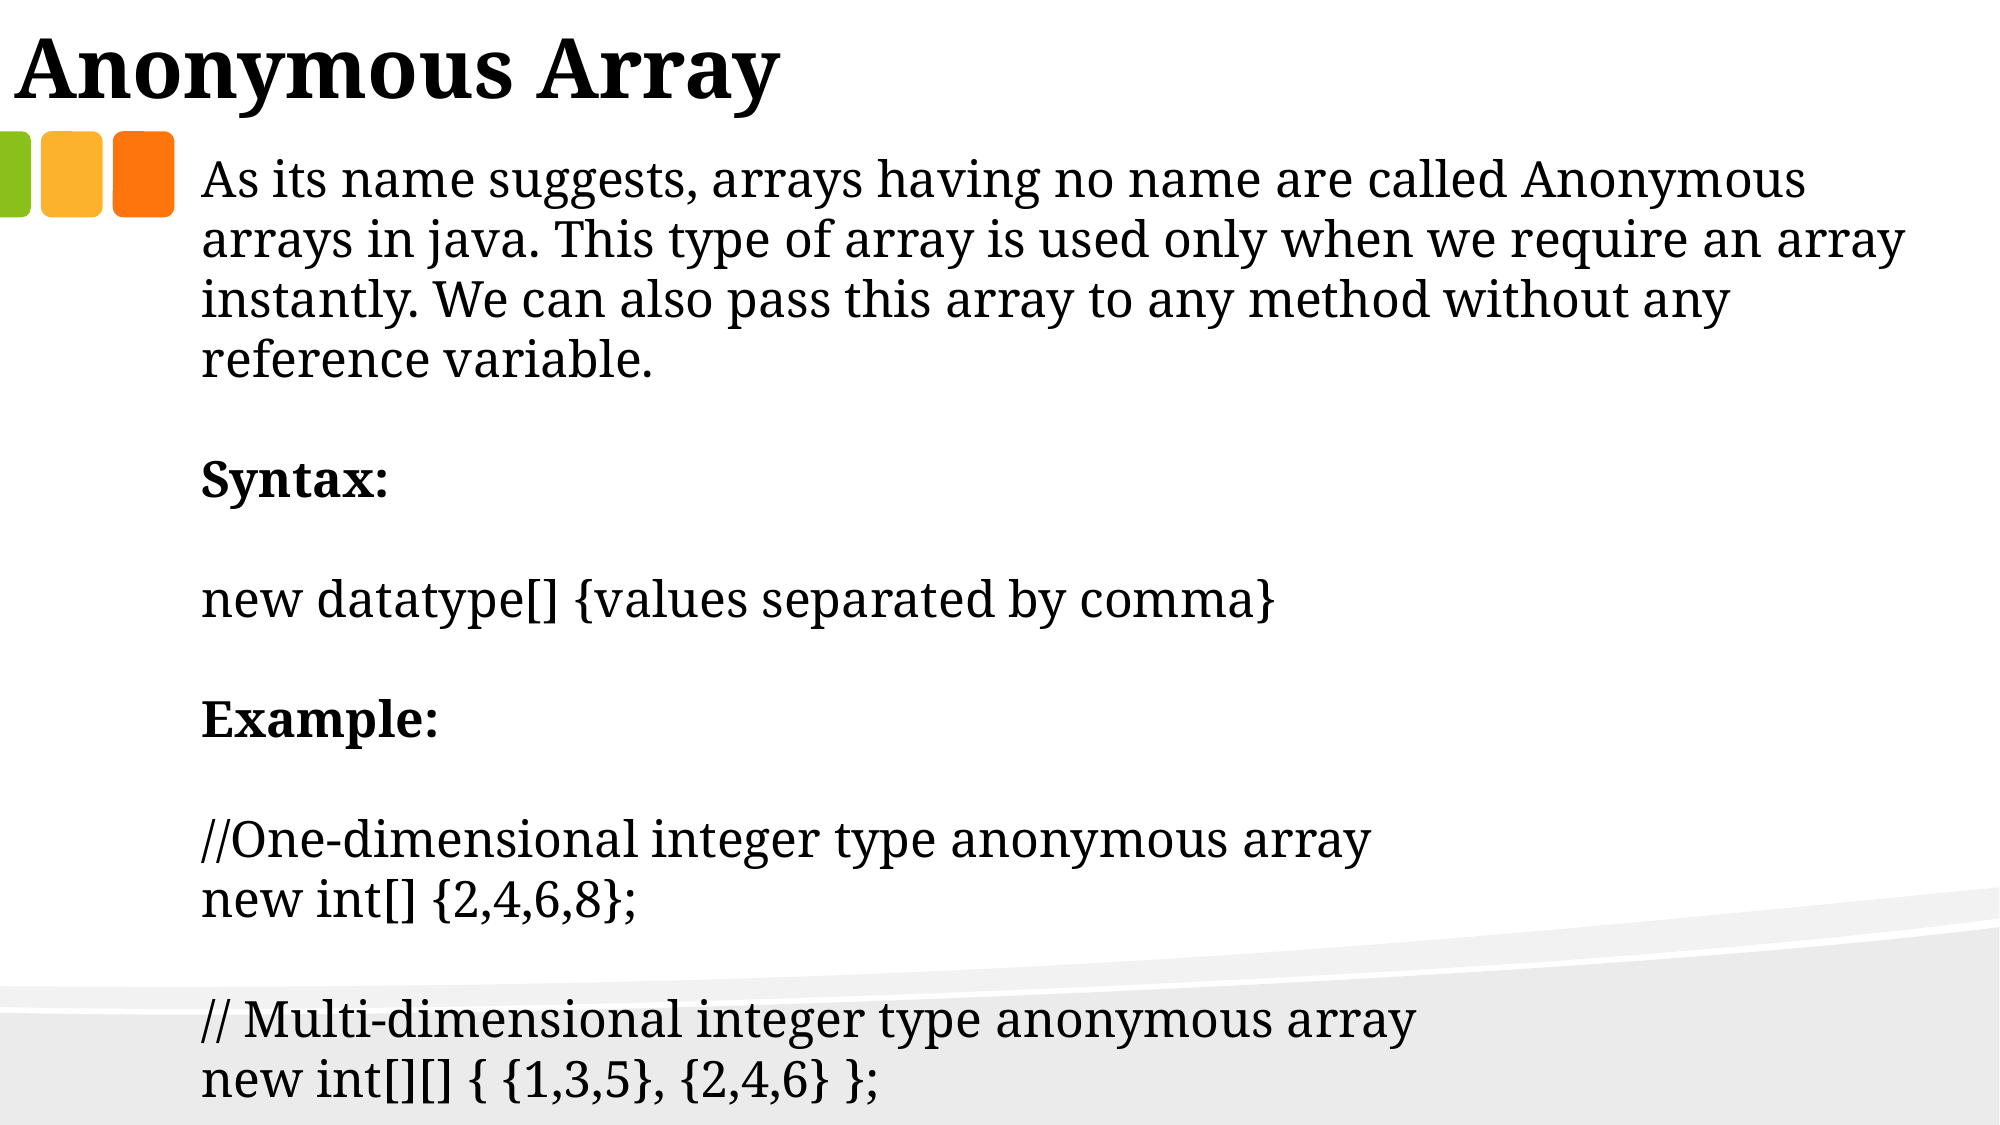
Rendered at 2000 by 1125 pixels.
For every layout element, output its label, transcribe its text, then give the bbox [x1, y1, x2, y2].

text_box Anonymous Array [0, 0, 1551, 125]
text_box As its name suggests, arrays having no name are called Anonymous arrays in java. This type of array is used only when we require an array instantly. We can also pass this array to any method without any reference variable. Syntax: new datatype[] {values separated by comma} Example: //One-dimensional integer type anonymous array new int[] {2,4,6,8}; // Multi-dimensional integer type anonymous array new int[][] { {1,3,5}, {2,4,6} }; [187, 140, 1925, 1116]
